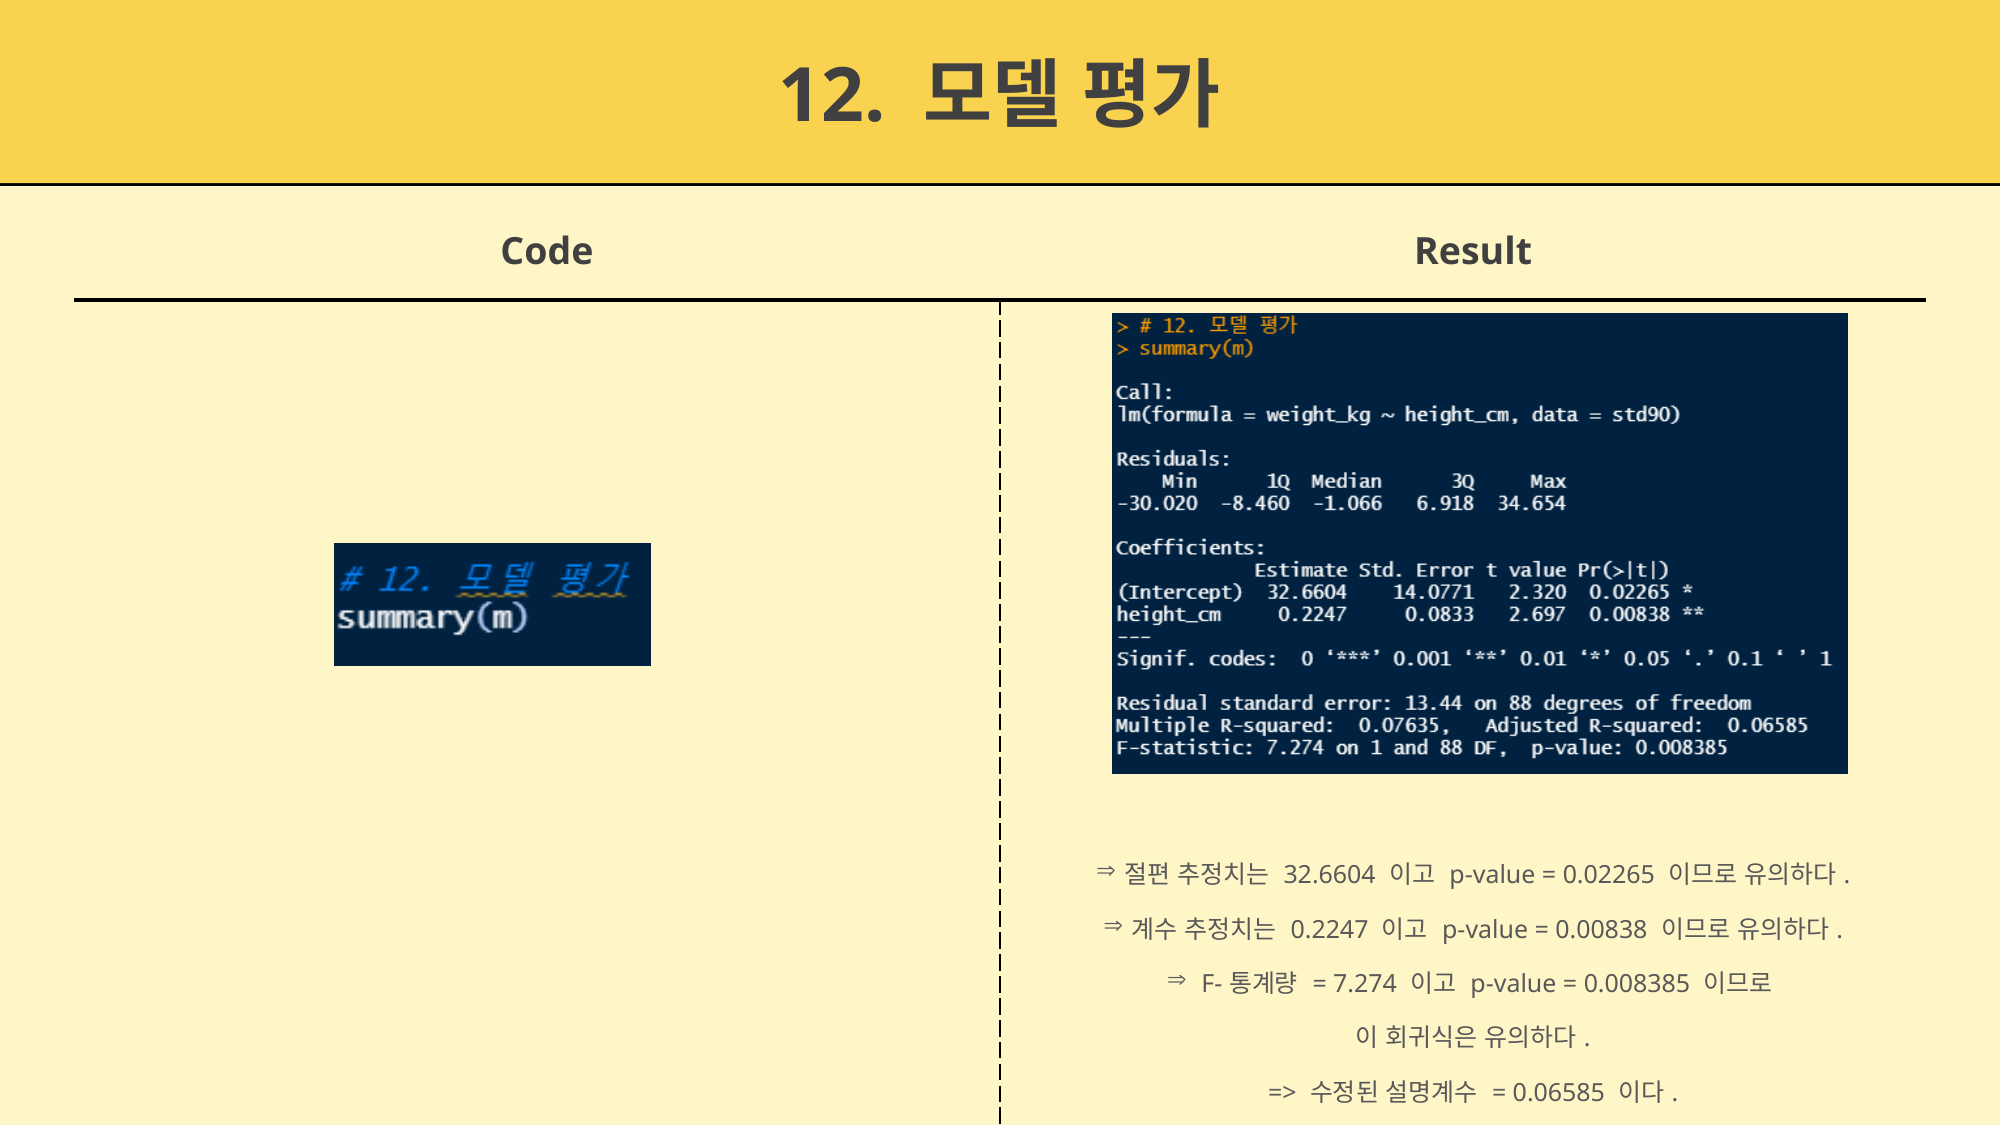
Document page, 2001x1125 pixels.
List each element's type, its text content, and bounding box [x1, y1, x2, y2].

table_cell [74, 302, 1000, 1125]
table_header Result [1000, 200, 1926, 298]
picture [1111, 313, 1848, 774]
table_cell 절편 추정치는 32.6604 이고 p-value = 0.02265 이므로 유의하다. 계수 추정치는 0.2247 이고 p-value = 0.00838 이므로 유의하다. F-통계량 = 7.274 이고 p-value = 0.008385 이므로 이 회귀식은 유의하다. => 수정된 설명계수 = 0.06585 이다. [1000, 302, 1926, 1125]
text_box 12. 모델 평가 [0, 0, 2000, 184]
picture [334, 543, 651, 666]
table_header Code [74, 200, 1000, 298]
